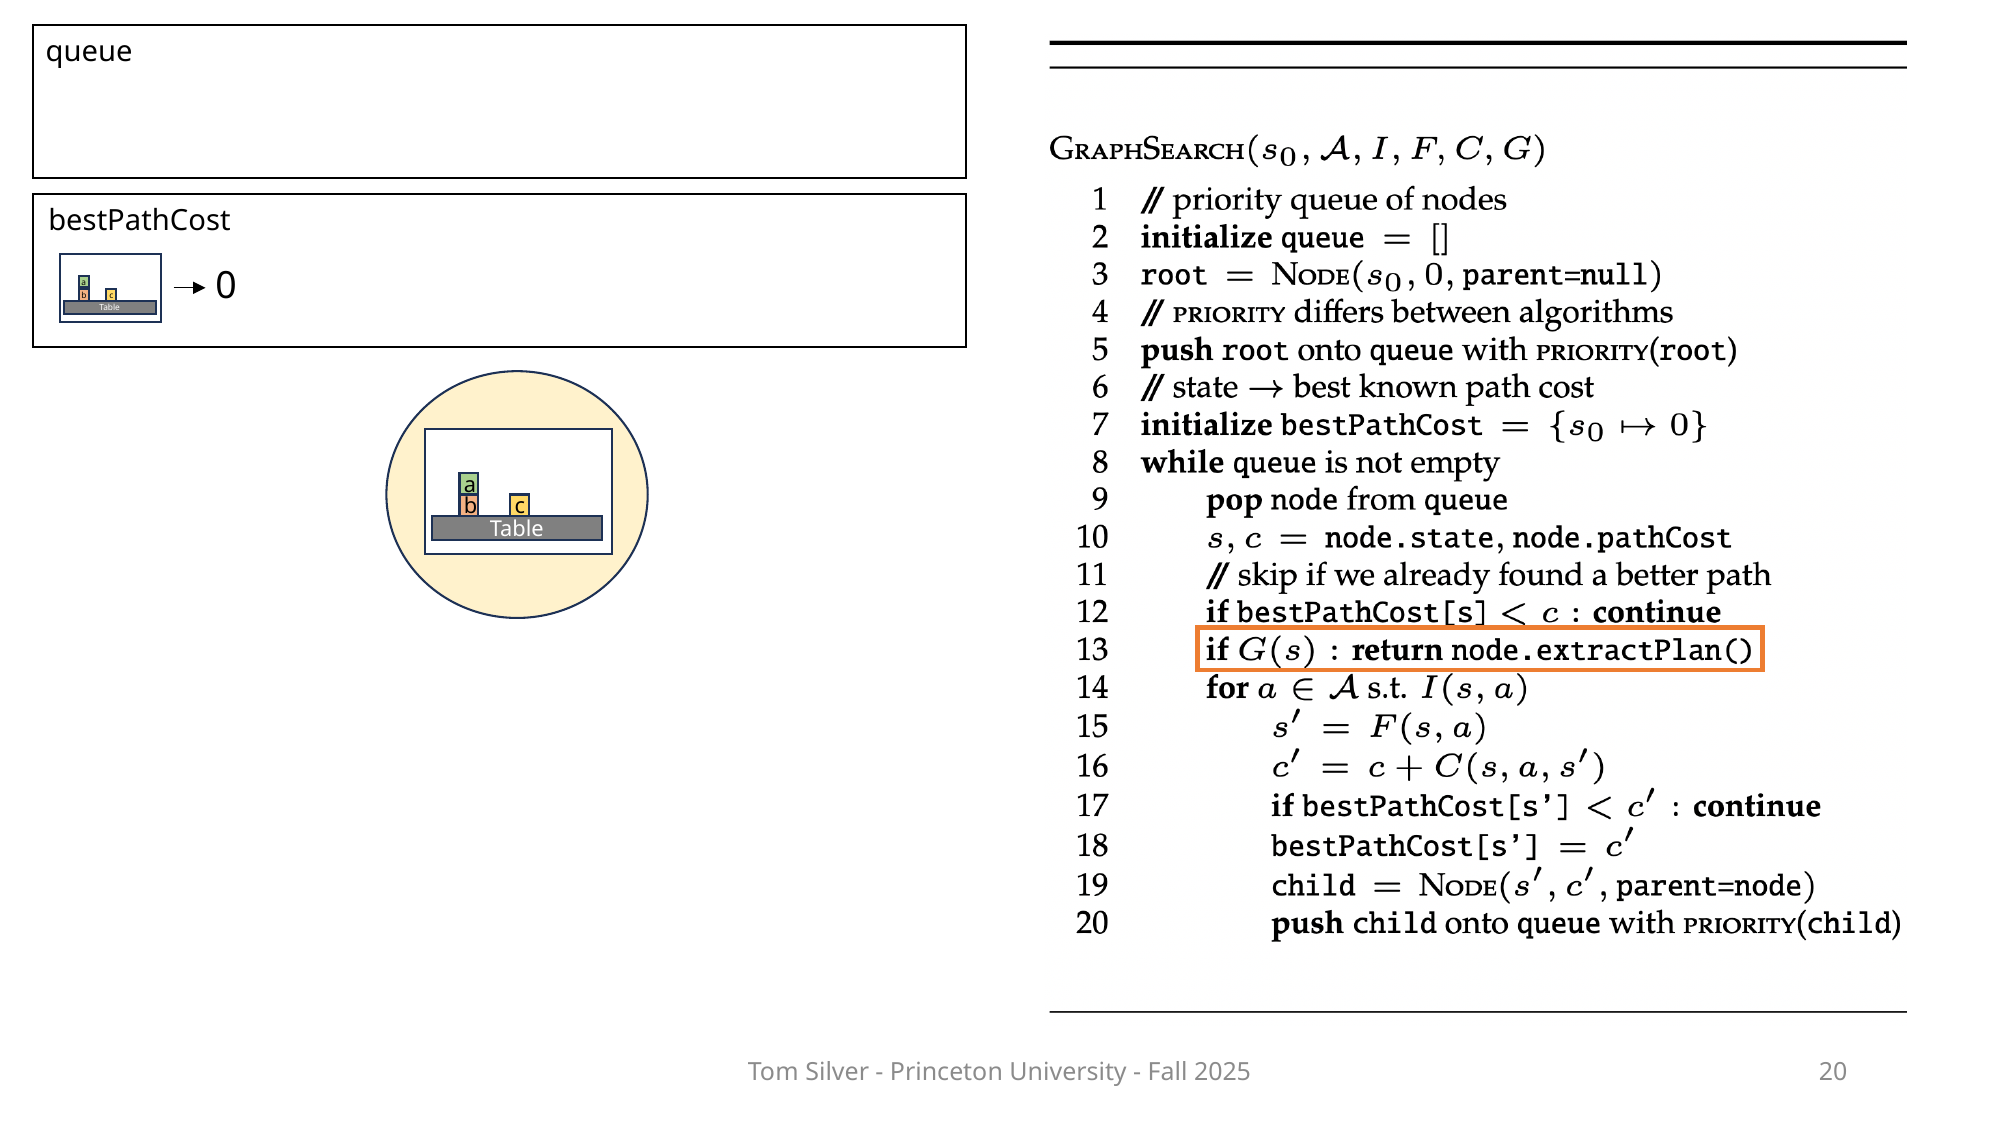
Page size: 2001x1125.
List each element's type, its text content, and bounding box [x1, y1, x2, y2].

slide_number 20 [1412, 1042, 1863, 1103]
picture [1044, 33, 1907, 1026]
text_box Table [431, 515, 603, 541]
text_box b [458, 496, 479, 517]
text_box [32, 24, 967, 179]
text_box [385, 370, 649, 619]
text_box [32, 193, 967, 348]
text_box 0 [200, 253, 249, 314]
footer Tom Silver - Princeton University - Fall 2025 [662, 1042, 1338, 1103]
text_box a [458, 472, 479, 496]
text_box c [509, 493, 530, 517]
text_box [424, 428, 613, 555]
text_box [60, 254, 161, 322]
